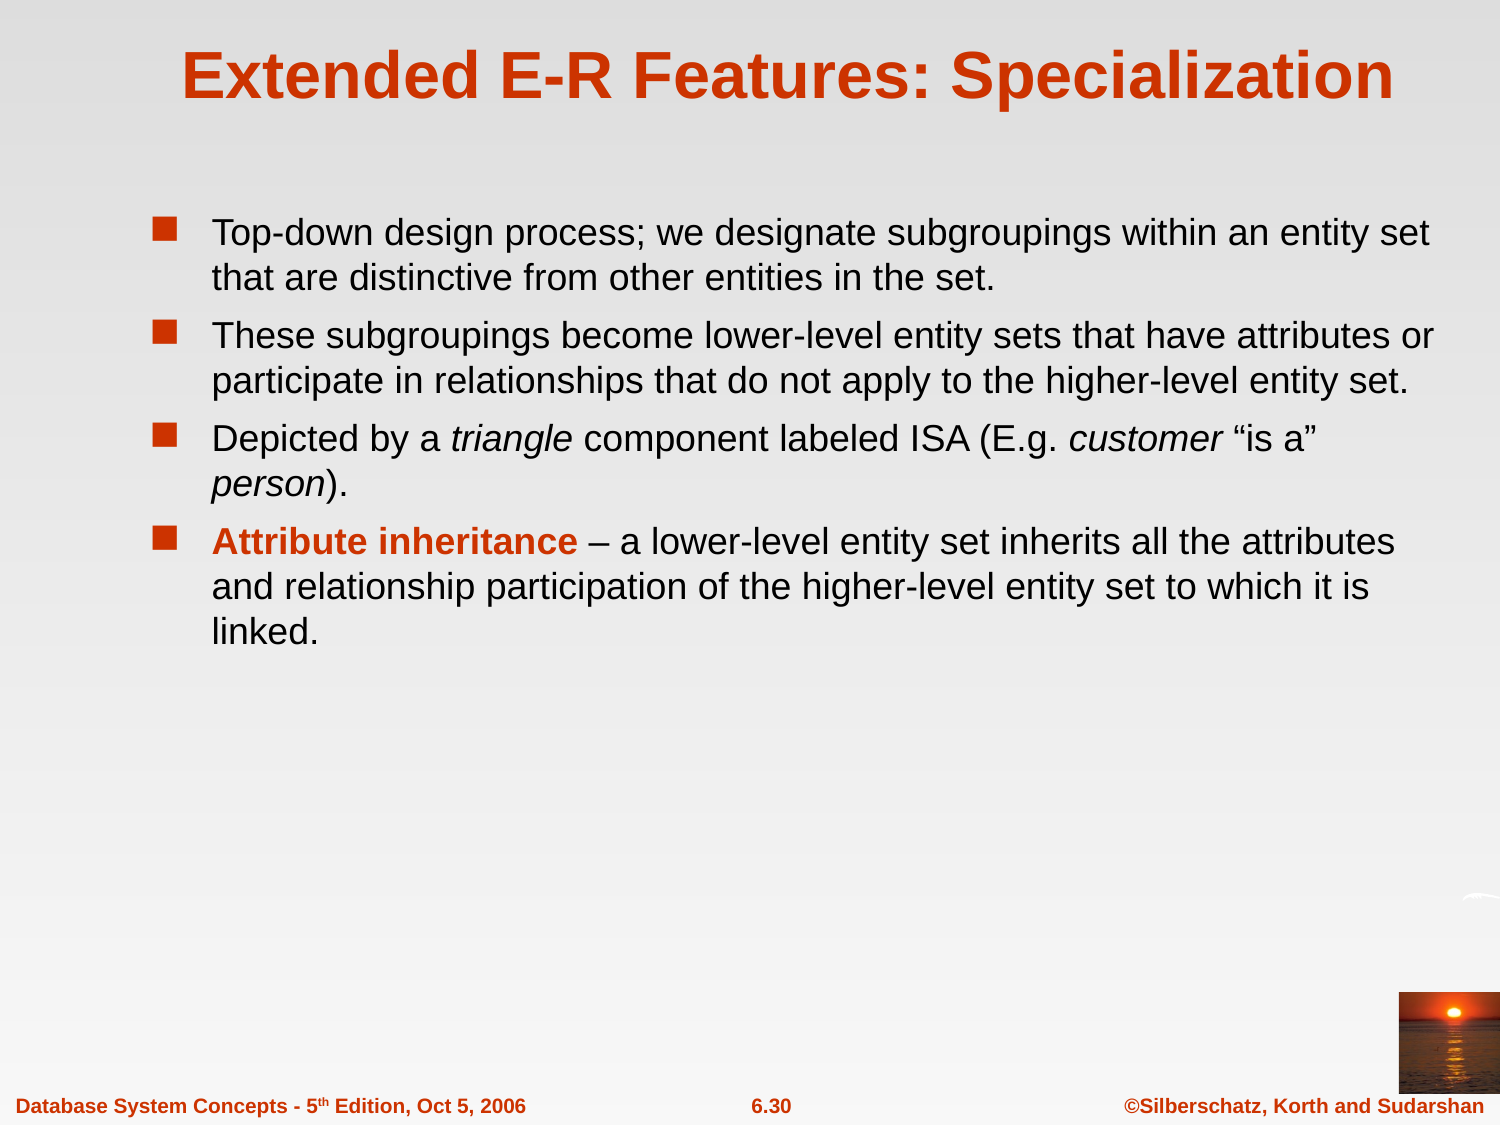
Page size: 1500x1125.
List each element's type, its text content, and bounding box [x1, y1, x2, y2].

list Top-down design process; we designate subgroupings within an entity set that are distinctive from other entities in the set. These subgroupings become lower-level entity sets that have attributes or participate in relationships that do not apply to the higher-level entity set. Depicted by a triangle component labeled ISA (E.g. customer “is a” person). Attribute inheritance – a lower-level entity set inherits all the attributes and relationship participation of the higher-level entity set to which it is linked. [140, 200, 1458, 848]
picture [1398, 992, 1500, 1094]
title Extended E-R Features: Specialization [125, 18, 1452, 120]
